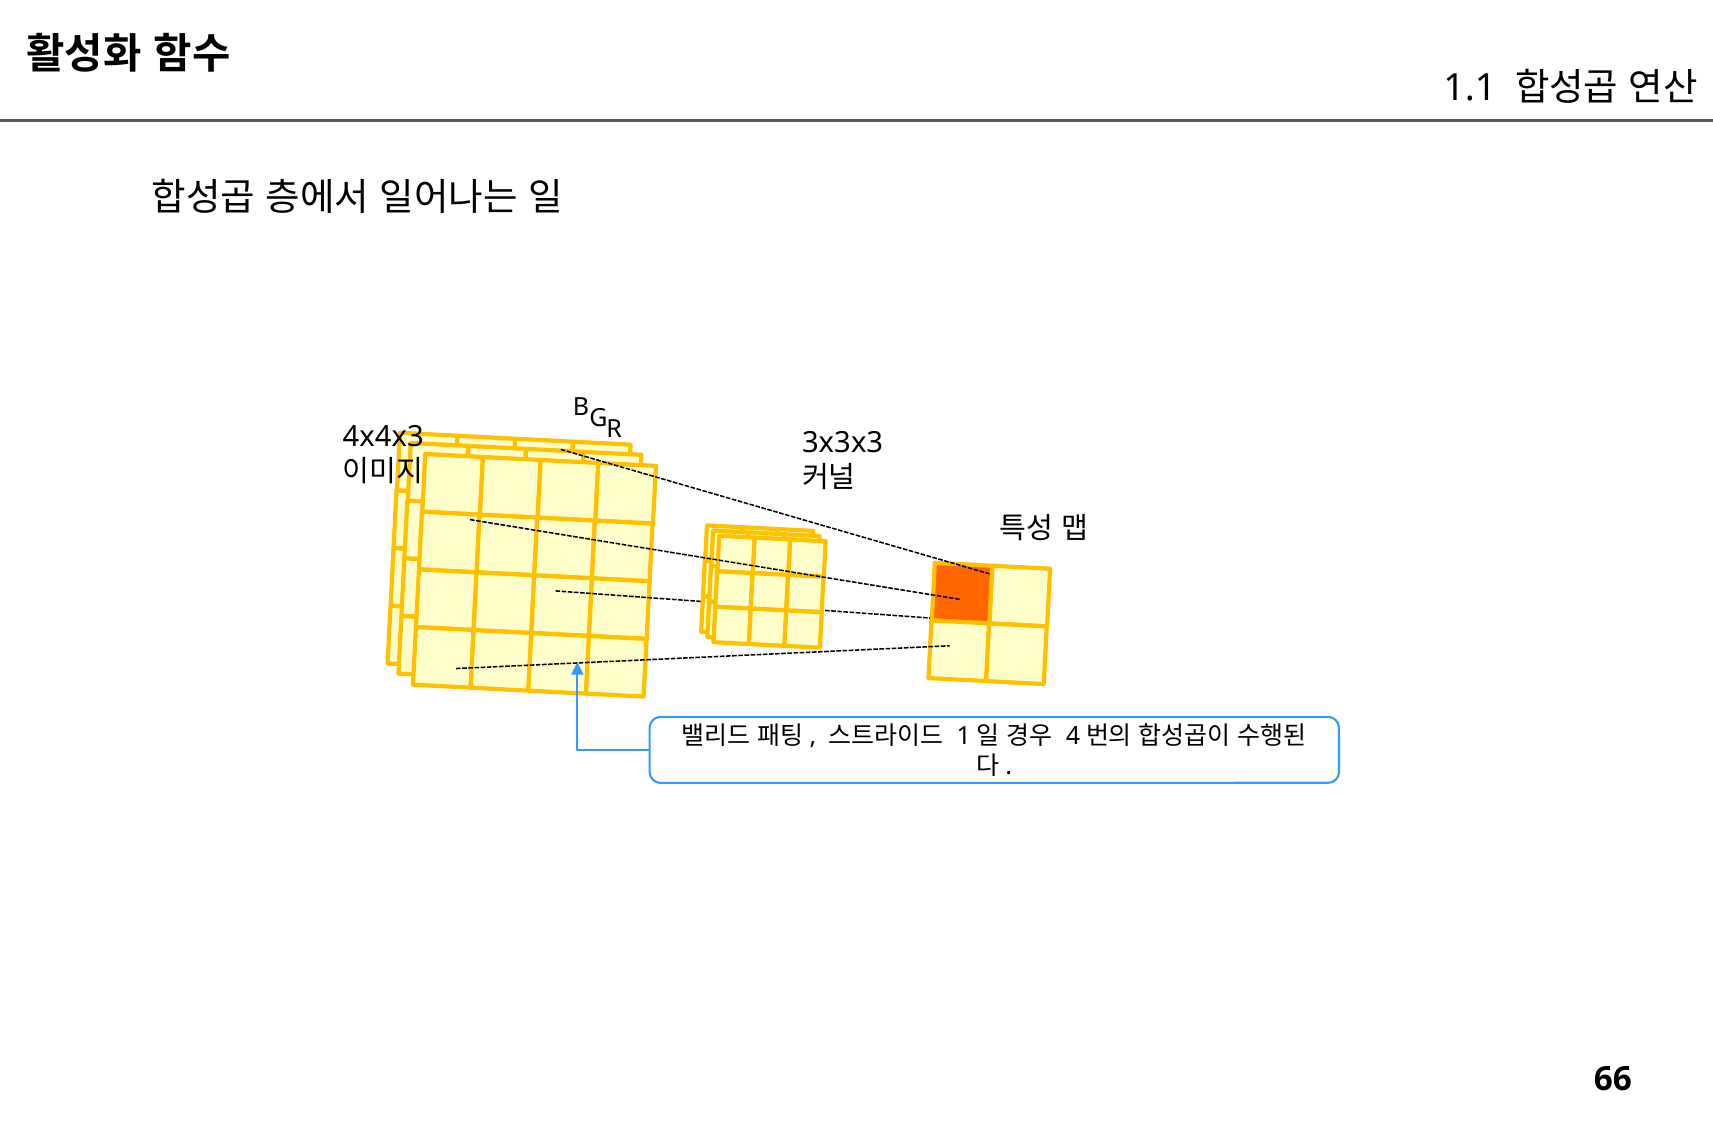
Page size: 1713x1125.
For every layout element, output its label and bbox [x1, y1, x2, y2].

text_box [327, 383, 1342, 785]
text_box [137, 166, 578, 226]
text_box [11, 13, 1713, 111]
